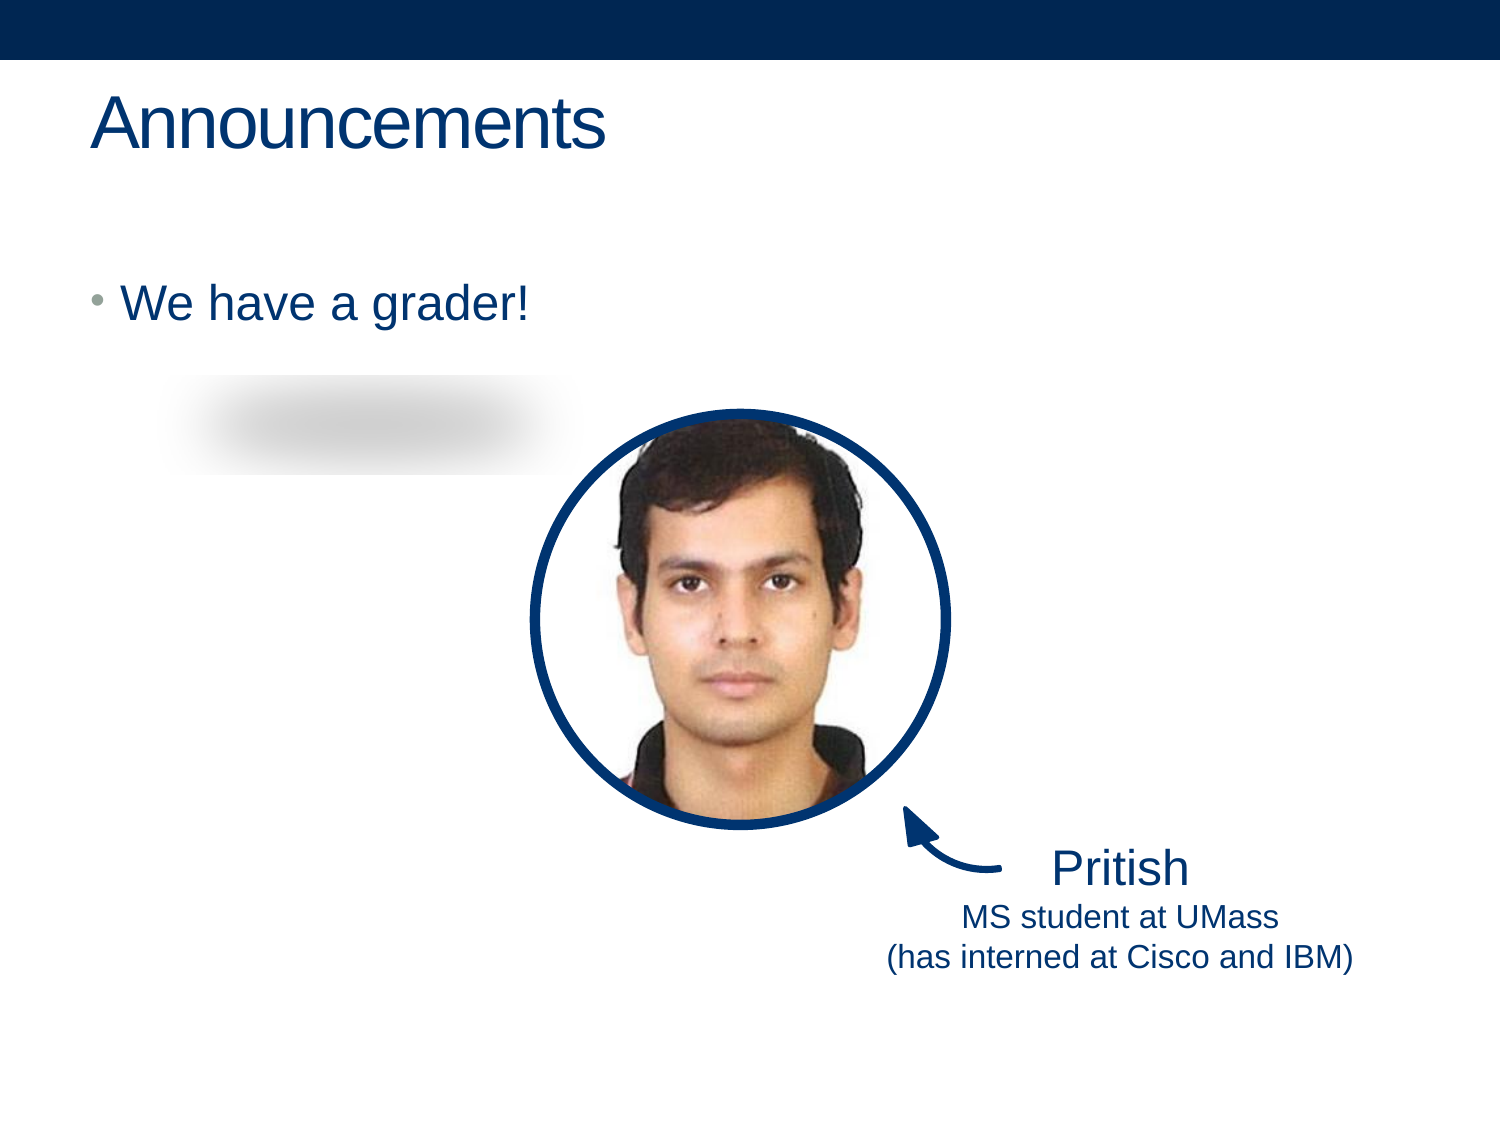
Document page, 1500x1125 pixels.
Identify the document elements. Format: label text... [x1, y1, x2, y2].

list We have a grader! [75, 262, 1425, 1063]
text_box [868, 685, 1373, 985]
picture [534, 413, 947, 826]
title Announcements [75, 37, 1425, 200]
